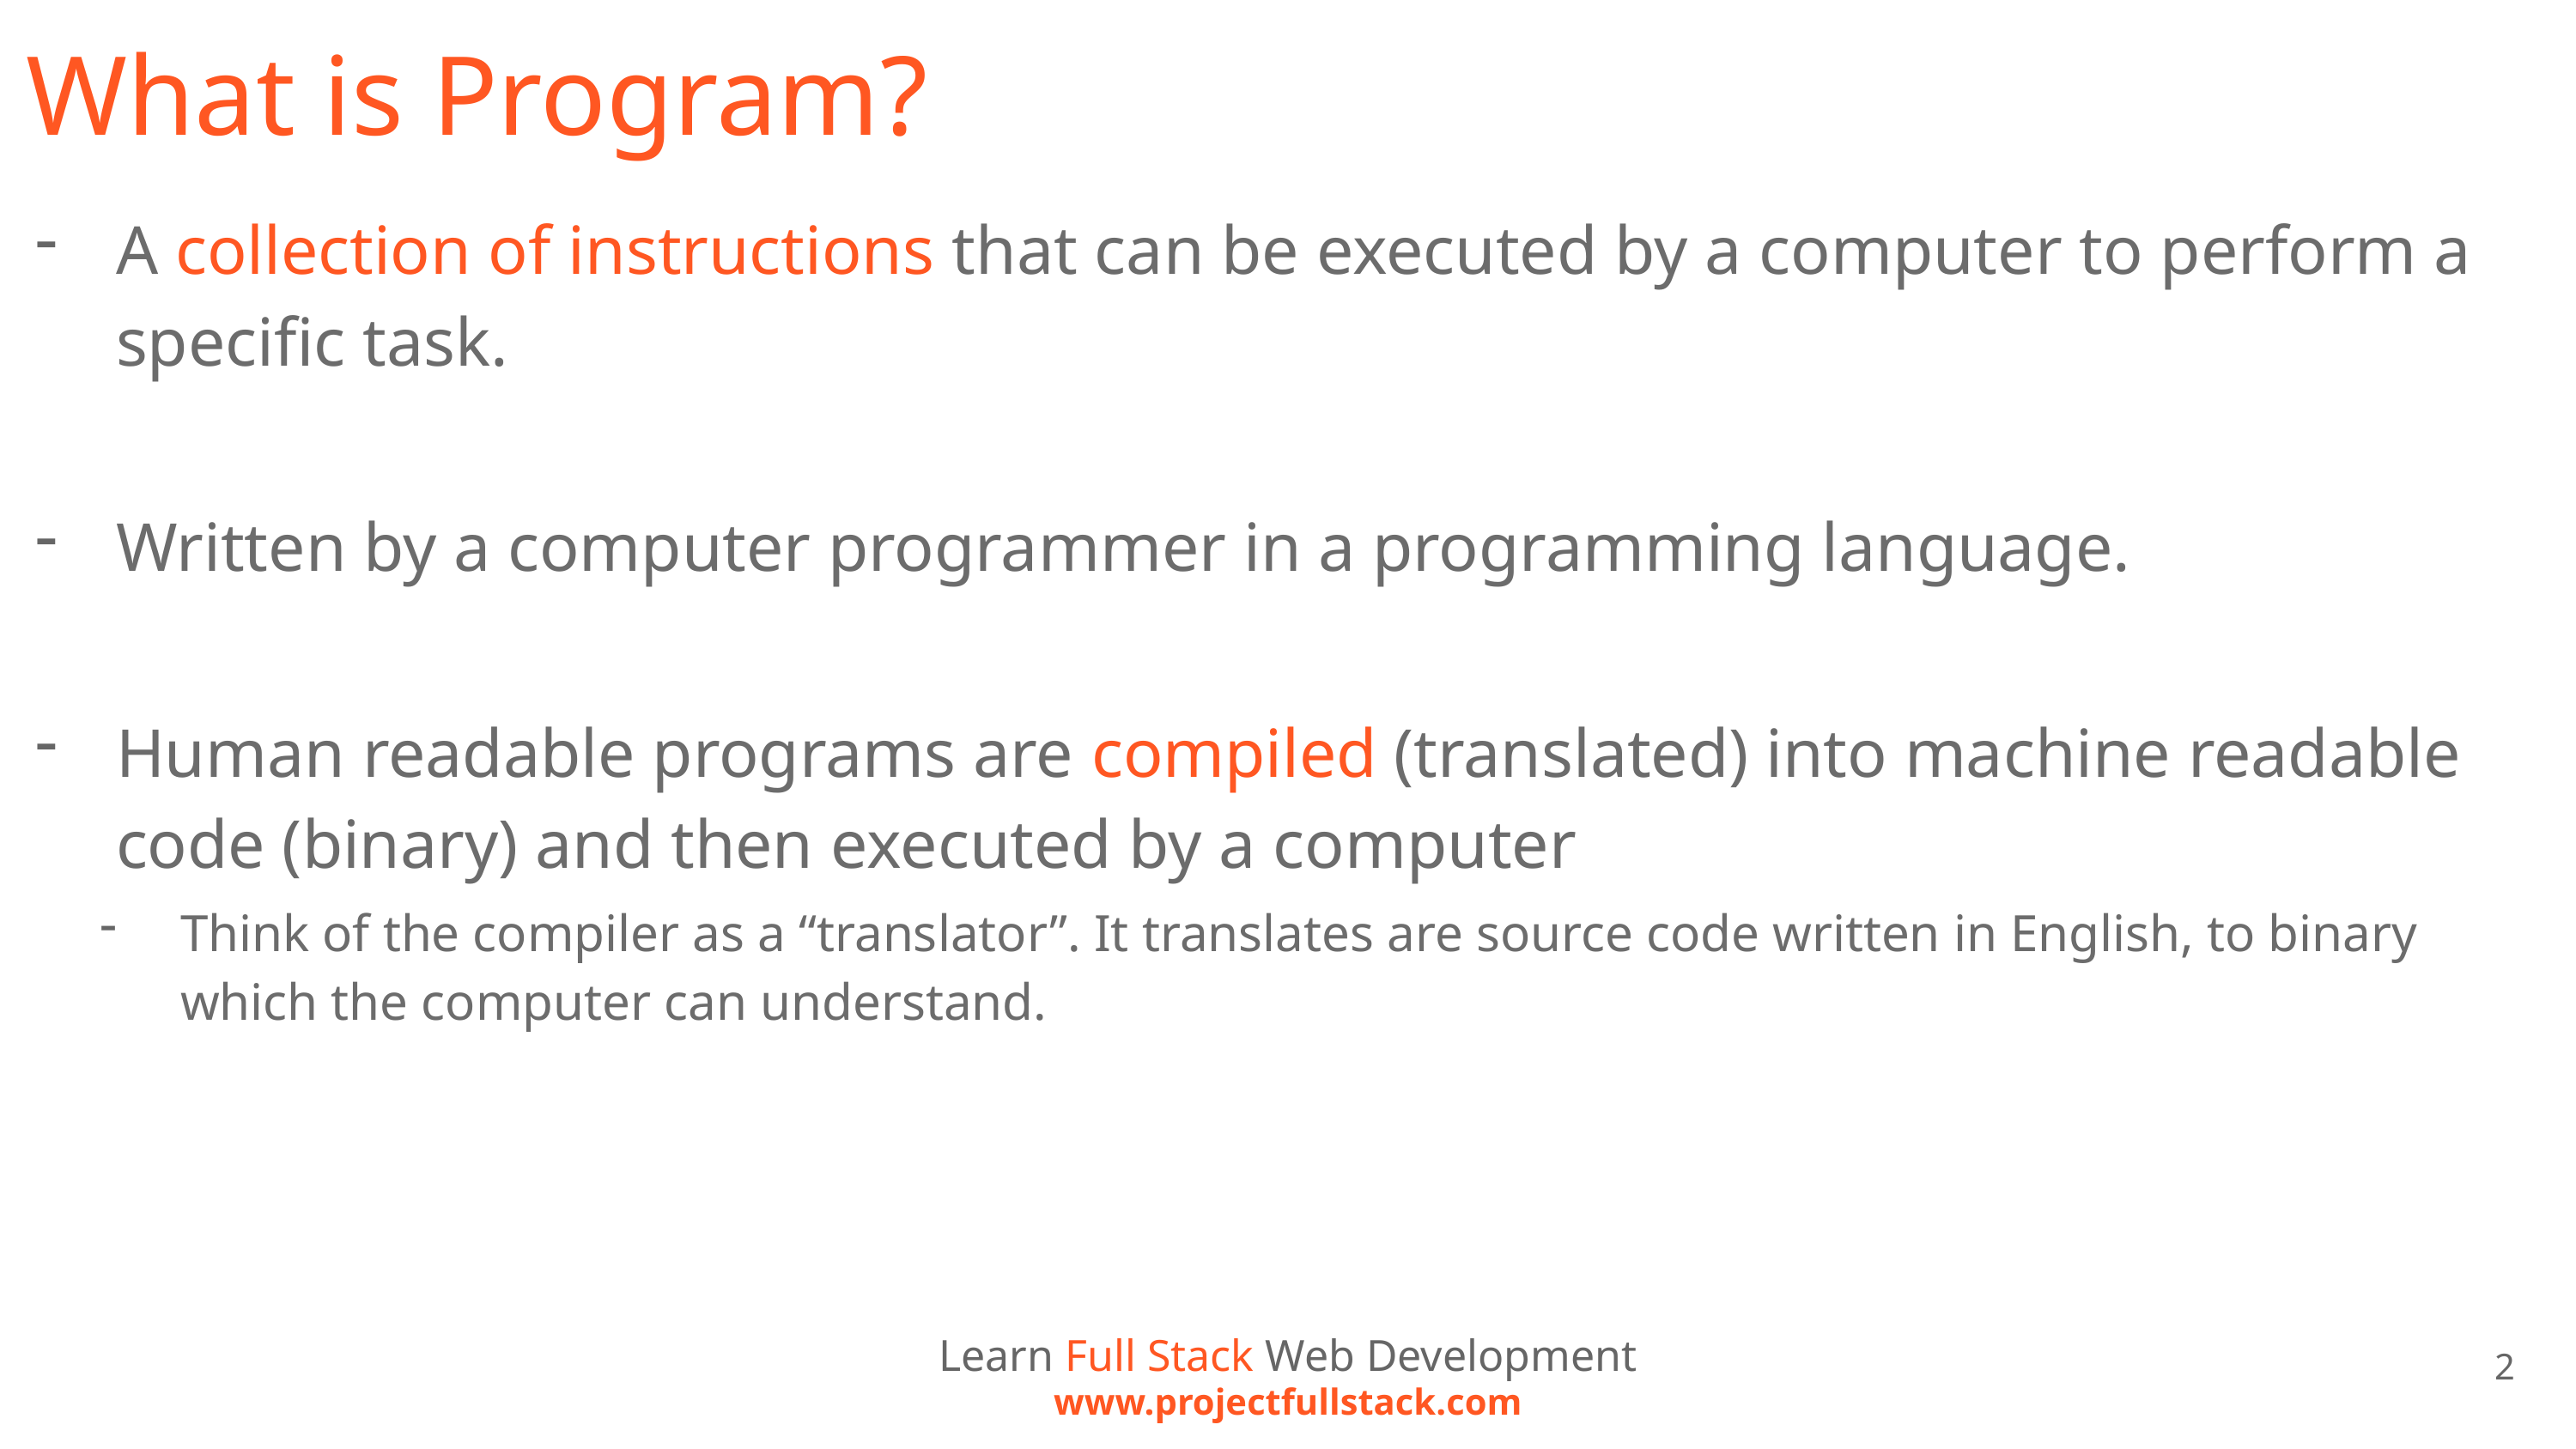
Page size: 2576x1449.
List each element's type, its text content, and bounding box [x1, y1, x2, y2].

subtitle Learn Full Stack Web Development www.projectfullstack.com [0, 1304, 2576, 1449]
title What is Program? [0, 0, 2401, 161]
list A collection of instructions that can be executed by a computer to perform a specific task. Written by a computer programmer in a programming language. Human readable programs are compiled (translated) into machine readable code (binary) and then executed by a computer Think of the compiler as a “translator”. It translates are source code written in English, to binary which the computer can understand. [9, 170, 2511, 1195]
